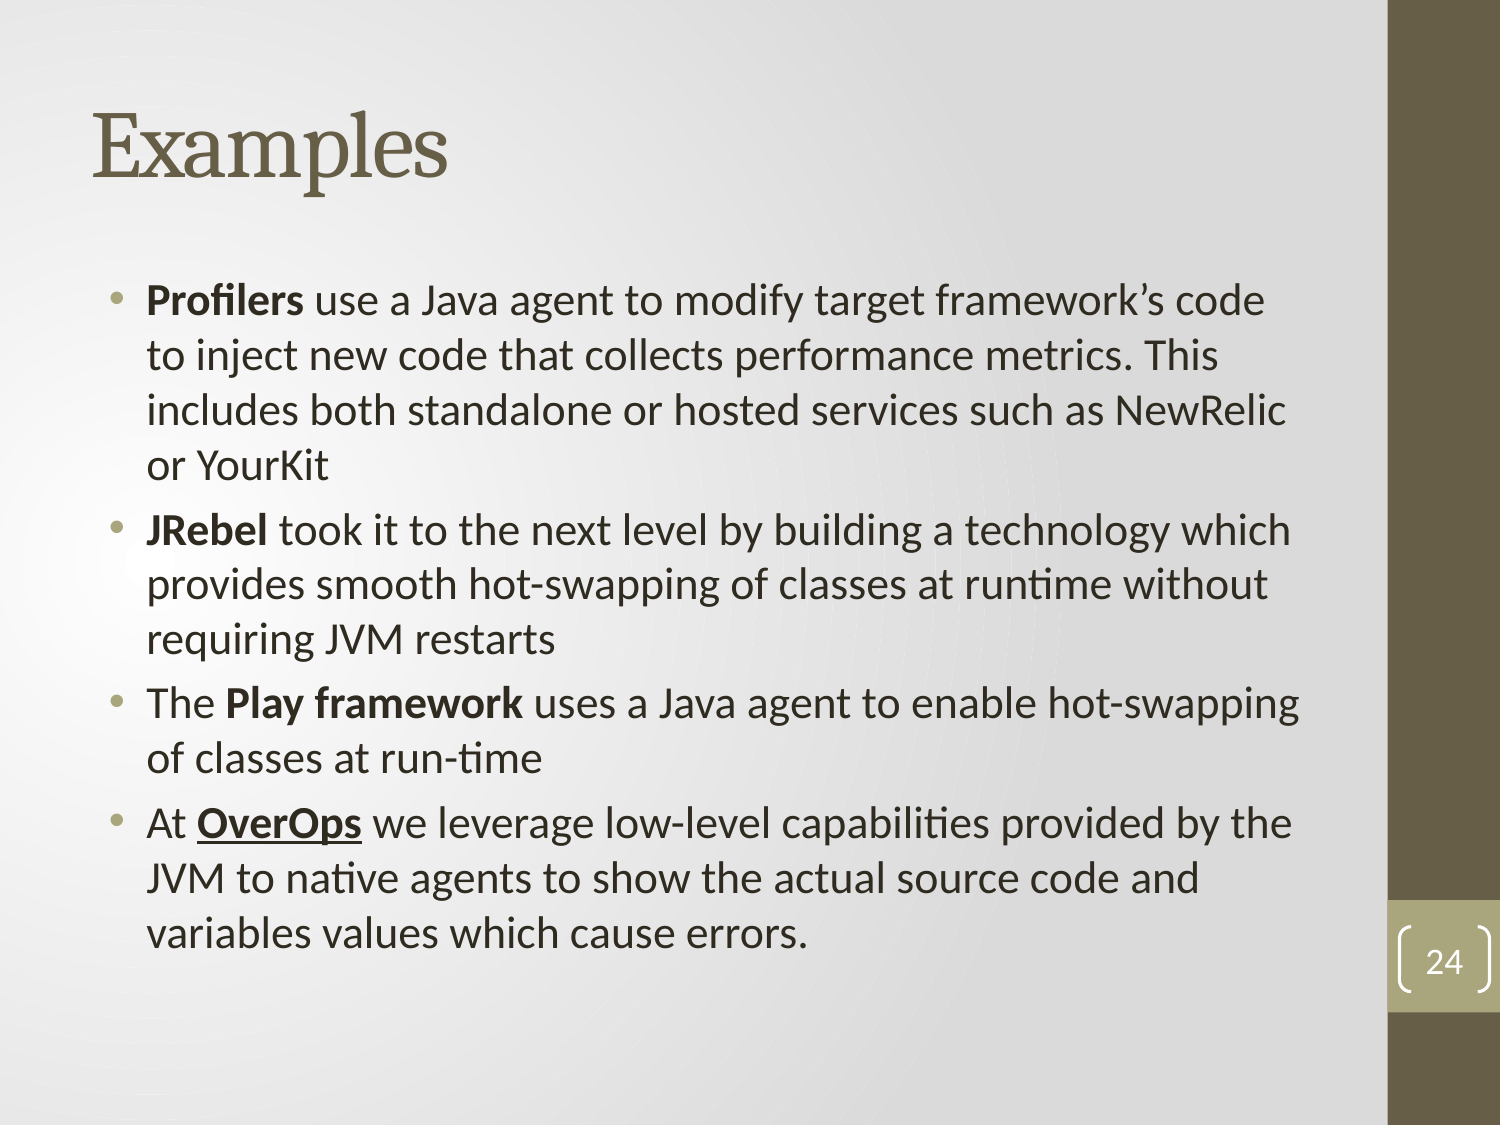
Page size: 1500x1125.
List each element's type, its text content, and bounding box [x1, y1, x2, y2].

list Profilers use a Java agent to modify target framework’s code to inject new code that collects performance metrics. This includes both standalone or hosted services such as NewRelic or YourKit JRebel took it to the next level by building a technology which provides smooth hot-swapping of classes at runtime without requiring JVM restarts The Play framework uses a Java agent to enable hot-swapping of classes at run-time At OverOps we leverage low-level capabilities provided by the JVM to native agents to show the actual source code and variables values which cause errors. [75, 262, 1325, 1050]
slide_number 24 [1397, 925, 1492, 994]
title Examples [75, 45, 1325, 233]
